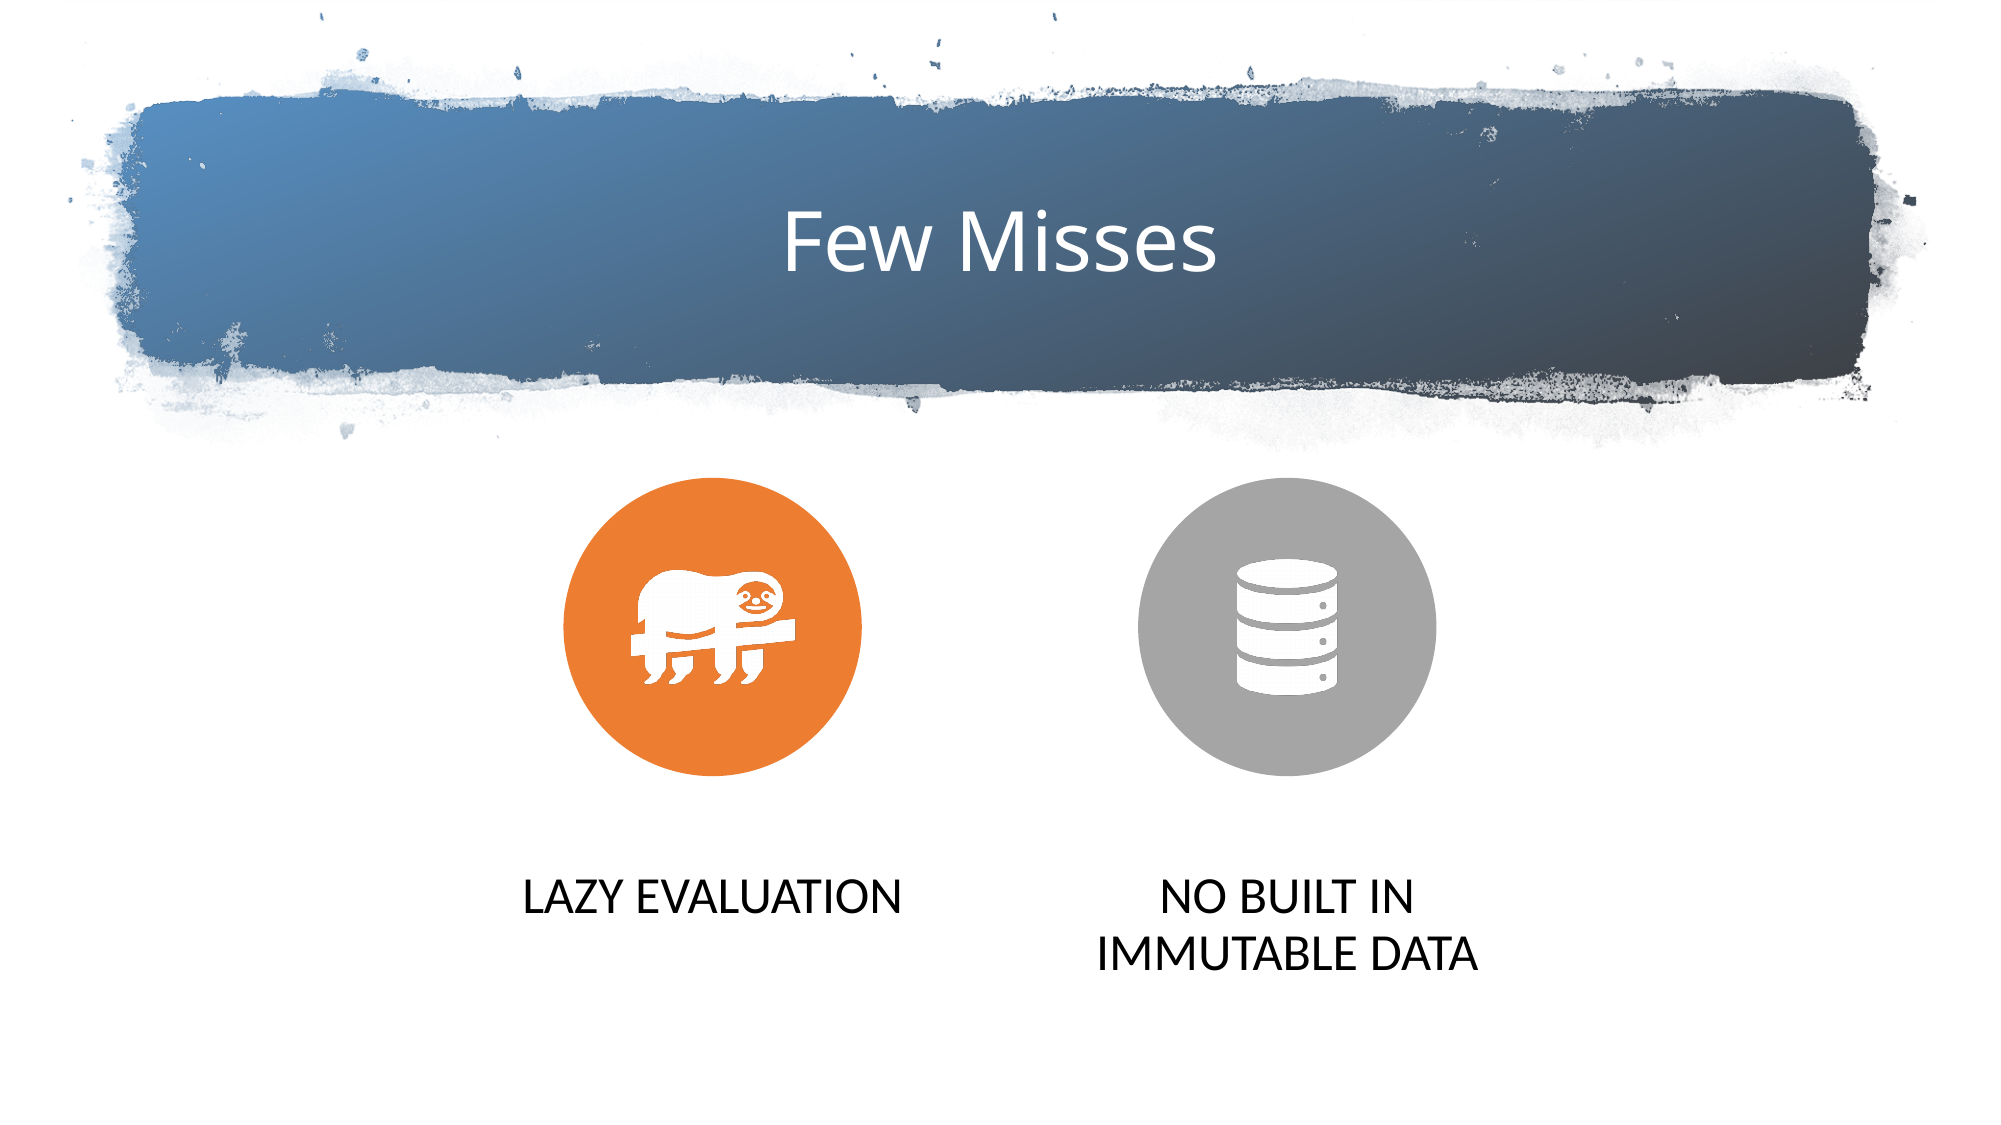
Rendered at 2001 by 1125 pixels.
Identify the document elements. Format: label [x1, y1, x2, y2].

picture [0, 0, 2000, 1125]
list [169, 475, 1830, 990]
